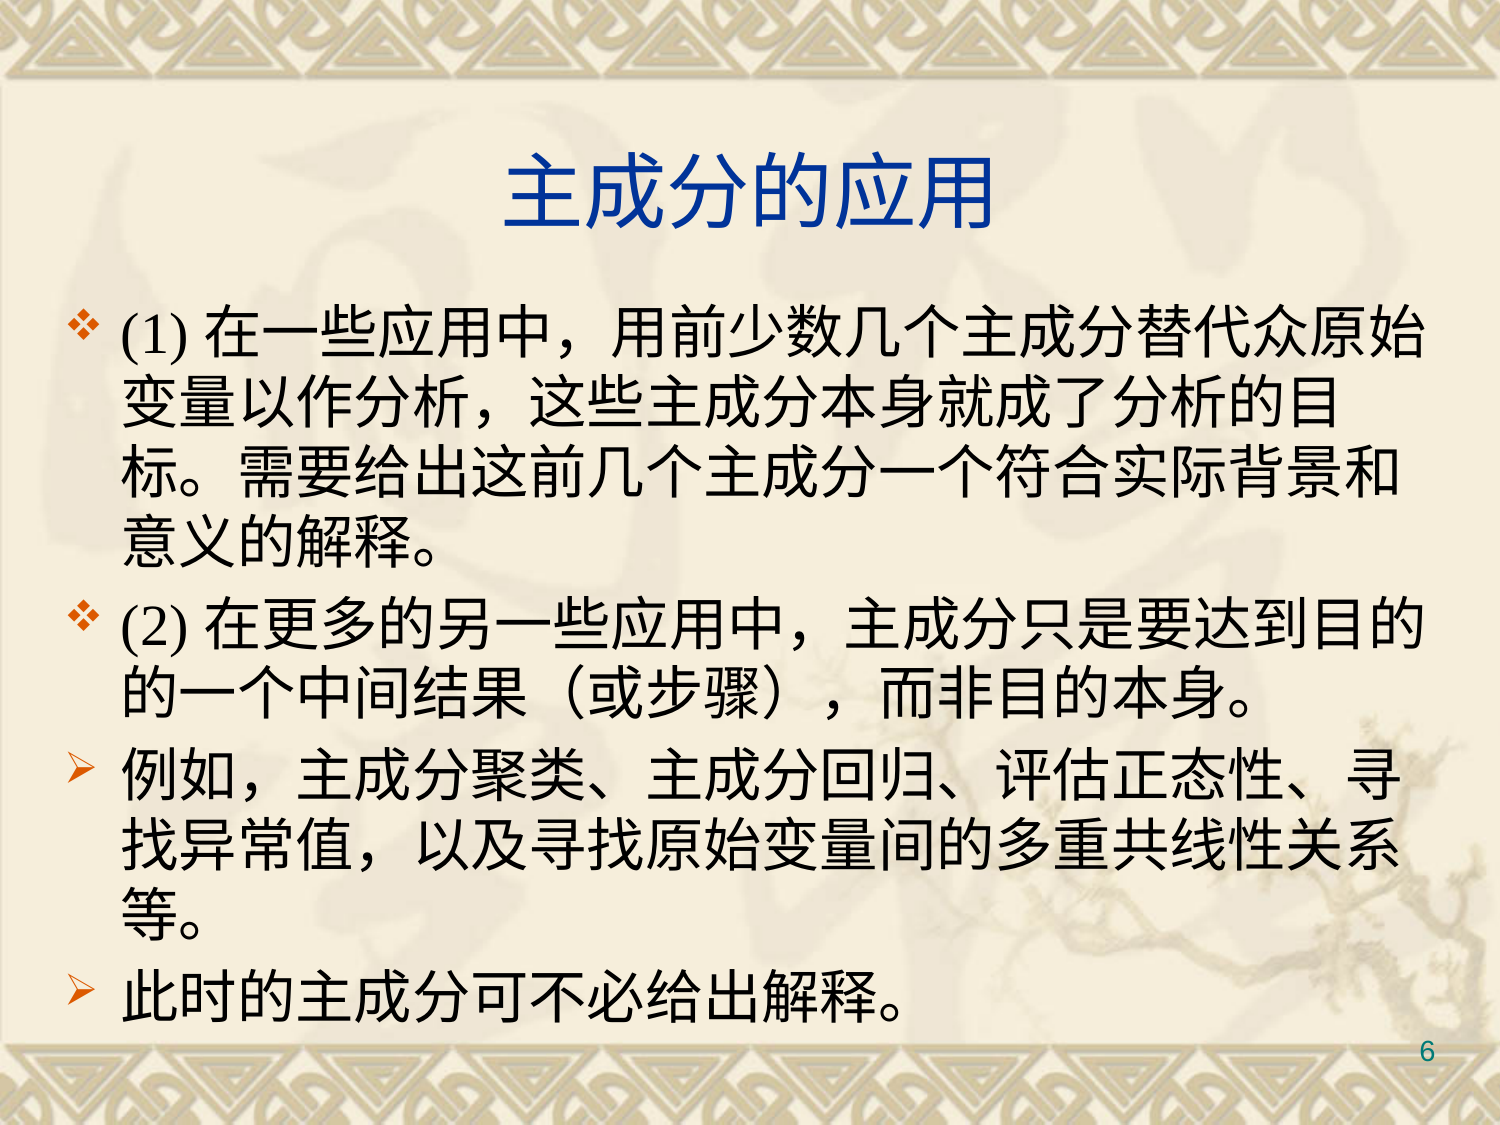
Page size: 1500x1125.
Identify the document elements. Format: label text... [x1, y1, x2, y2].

slide_number 6 [1074, 1024, 1451, 1103]
title 主成分的应用 [49, 99, 1451, 279]
picture [0, 0, 1500, 1125]
list (1)在一些应用中，用前少数几个主成分替代众原始变量以作分析，这些主成分本身就成了分析的目标。需要给出这前几个主成分一个符合实际背景和意义的解释。 (2)在更多的另一些应用中，主成分只是要达到目的的一个中间结果（或步骤），而非目的本身。 例如，主成分聚类、主成分回归、评估正态性、寻找异常值，以及寻找原始变量间的多重共线性关系等。 此时的主成分可不必给出解释。 [49, 287, 1451, 1001]
